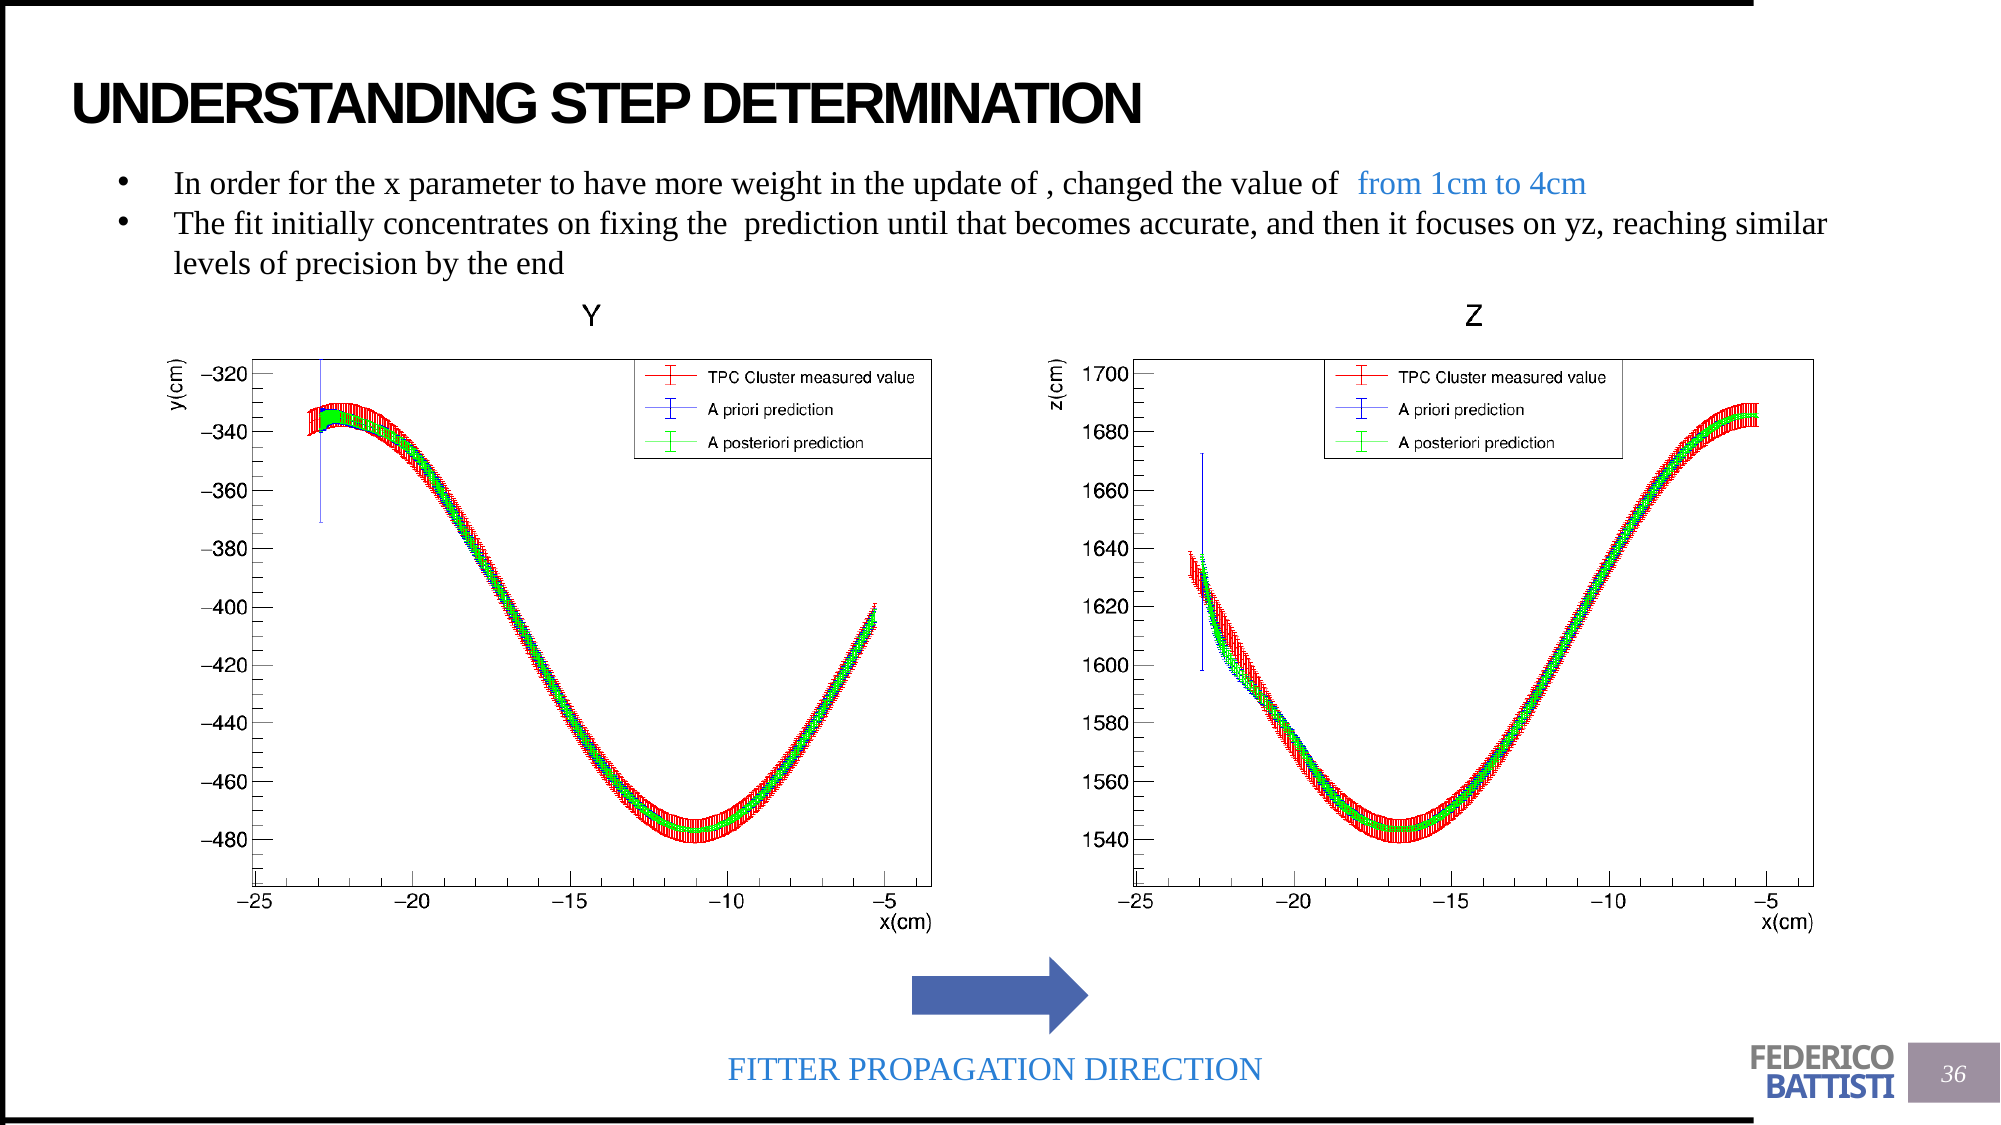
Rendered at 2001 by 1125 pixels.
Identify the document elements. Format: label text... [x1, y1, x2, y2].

picture [1048, 293, 1898, 952]
picture [167, 293, 1016, 952]
text_box [912, 956, 1089, 1035]
text_box FITTER PROPAGATION DIRECTION [712, 1039, 1287, 1095]
title UNDERSTANDING STEP DEtermination [70, 67, 1781, 142]
slide_number 36 [1931, 1050, 1977, 1096]
